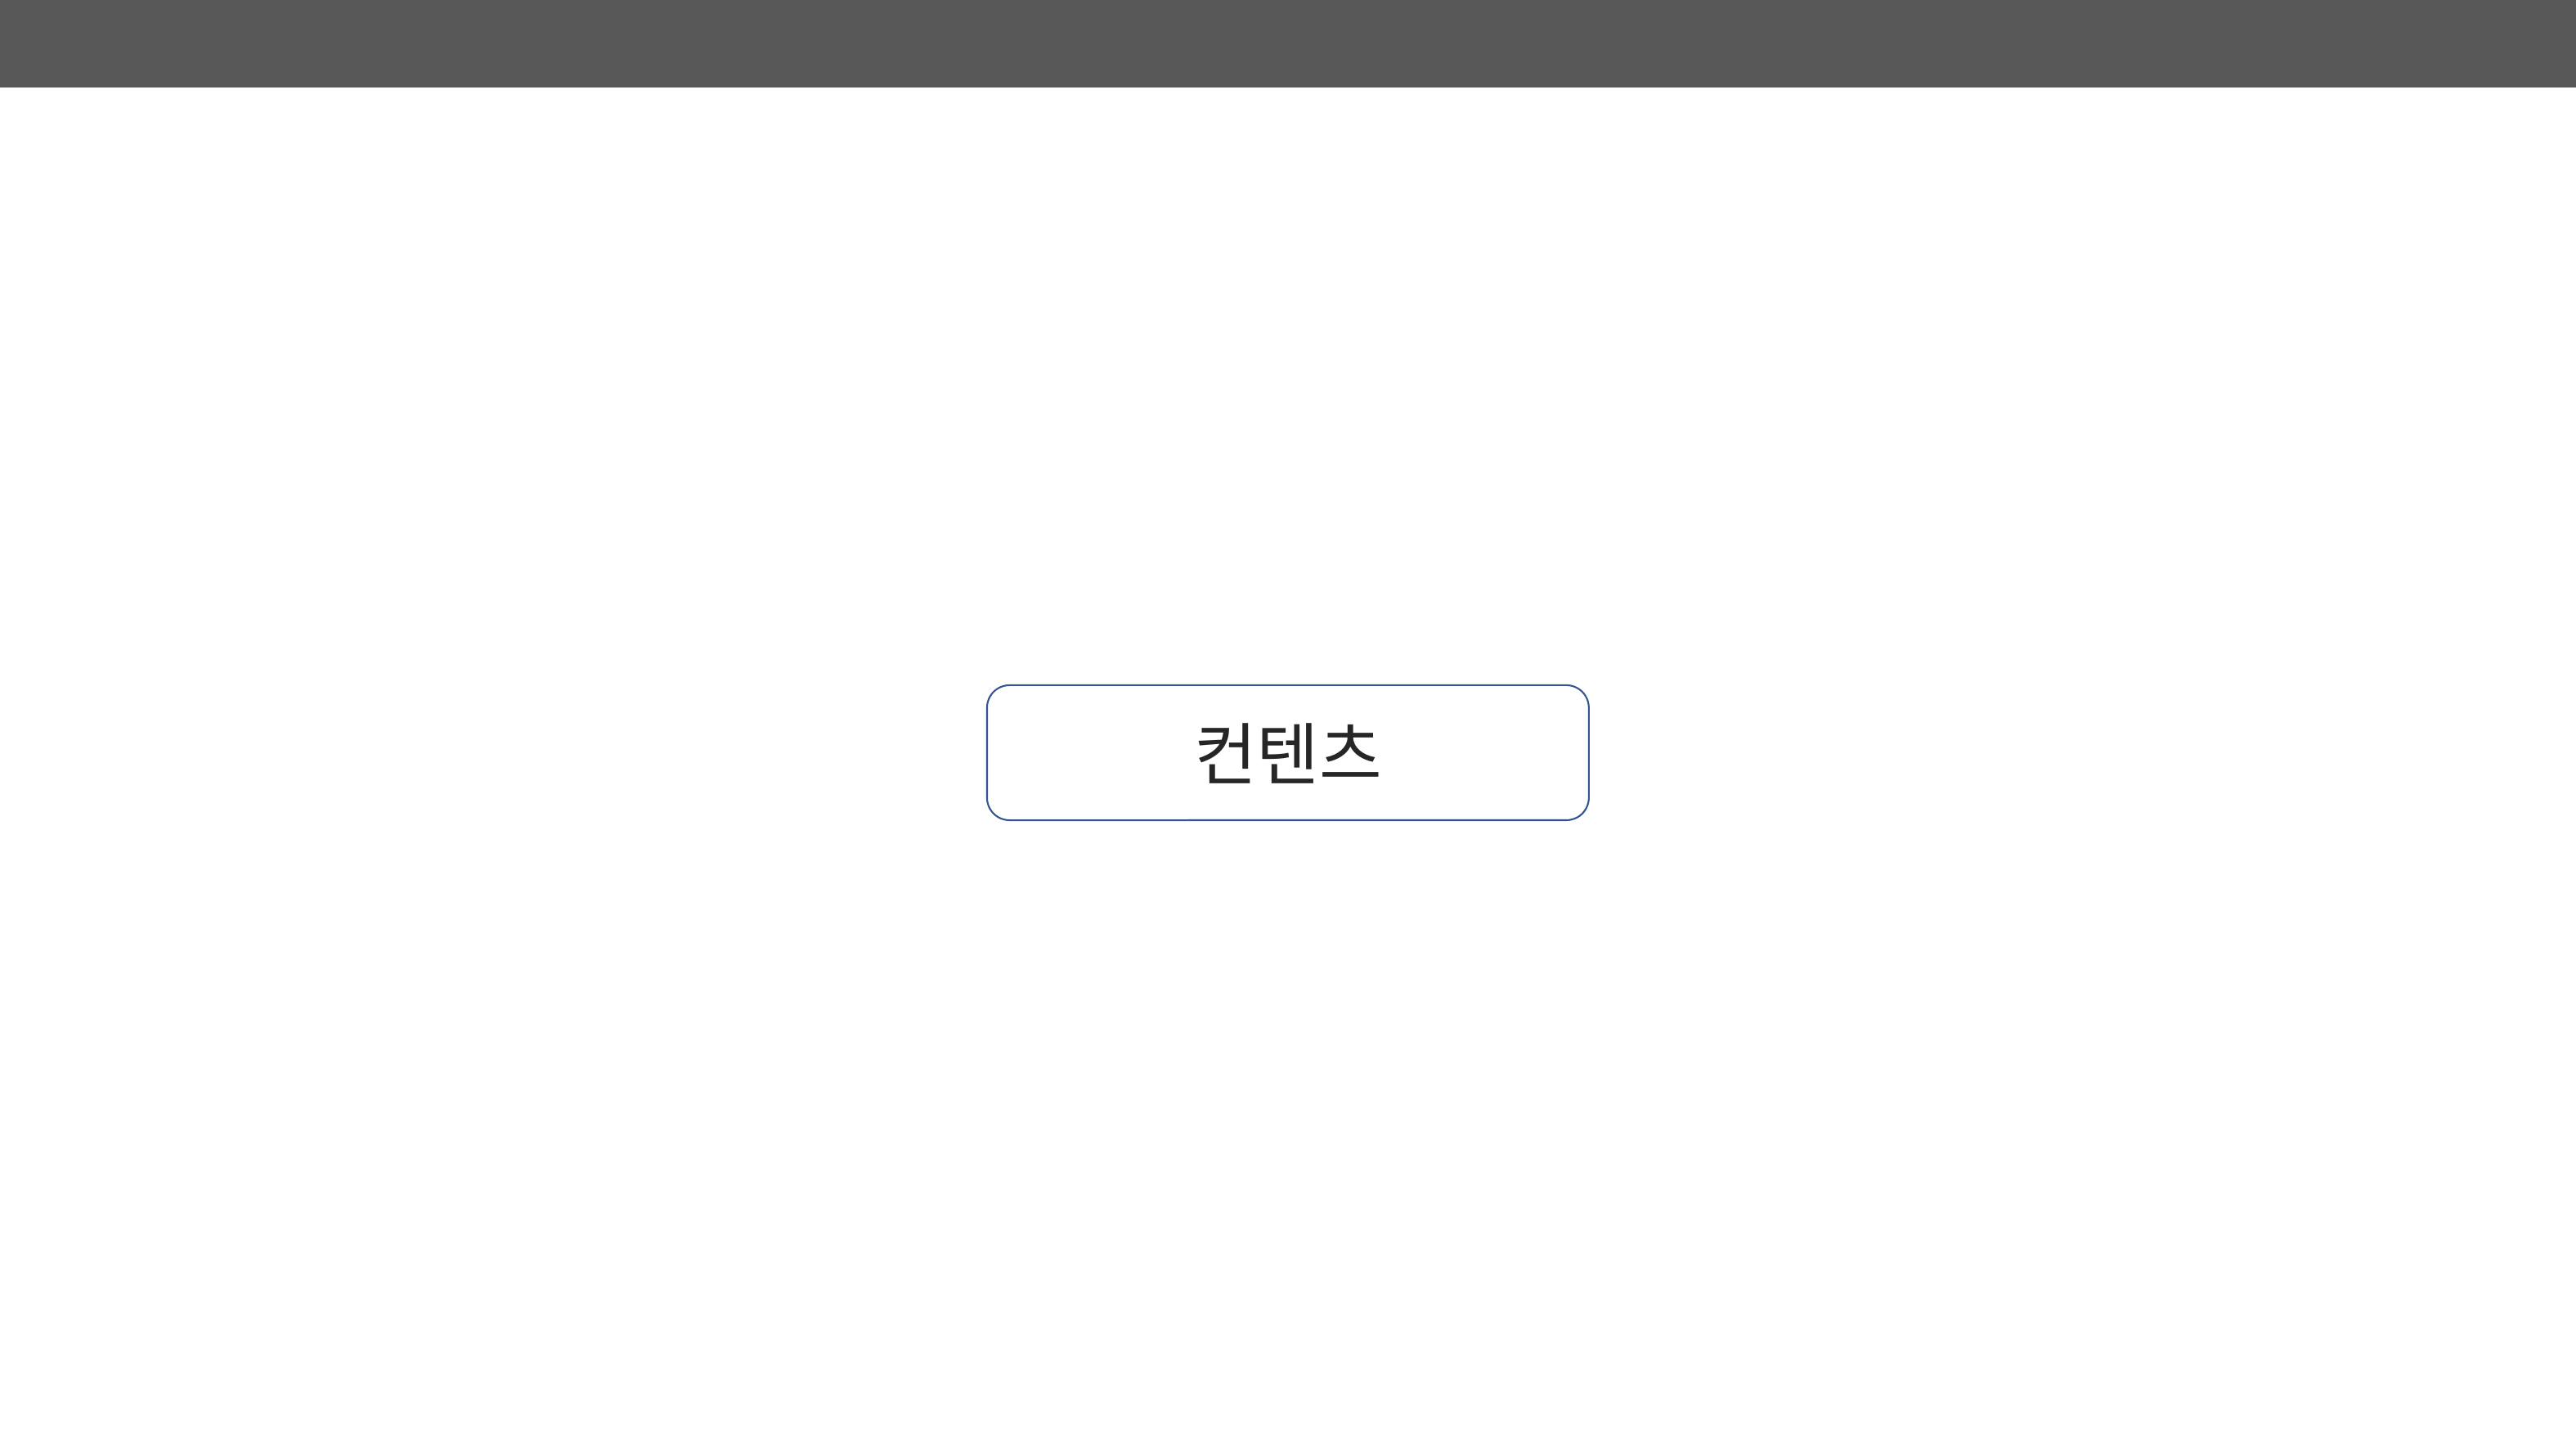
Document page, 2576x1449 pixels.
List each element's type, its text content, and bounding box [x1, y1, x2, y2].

picture [0, 0, 2576, 87]
text_box 컨텐츠 [985, 684, 1590, 822]
